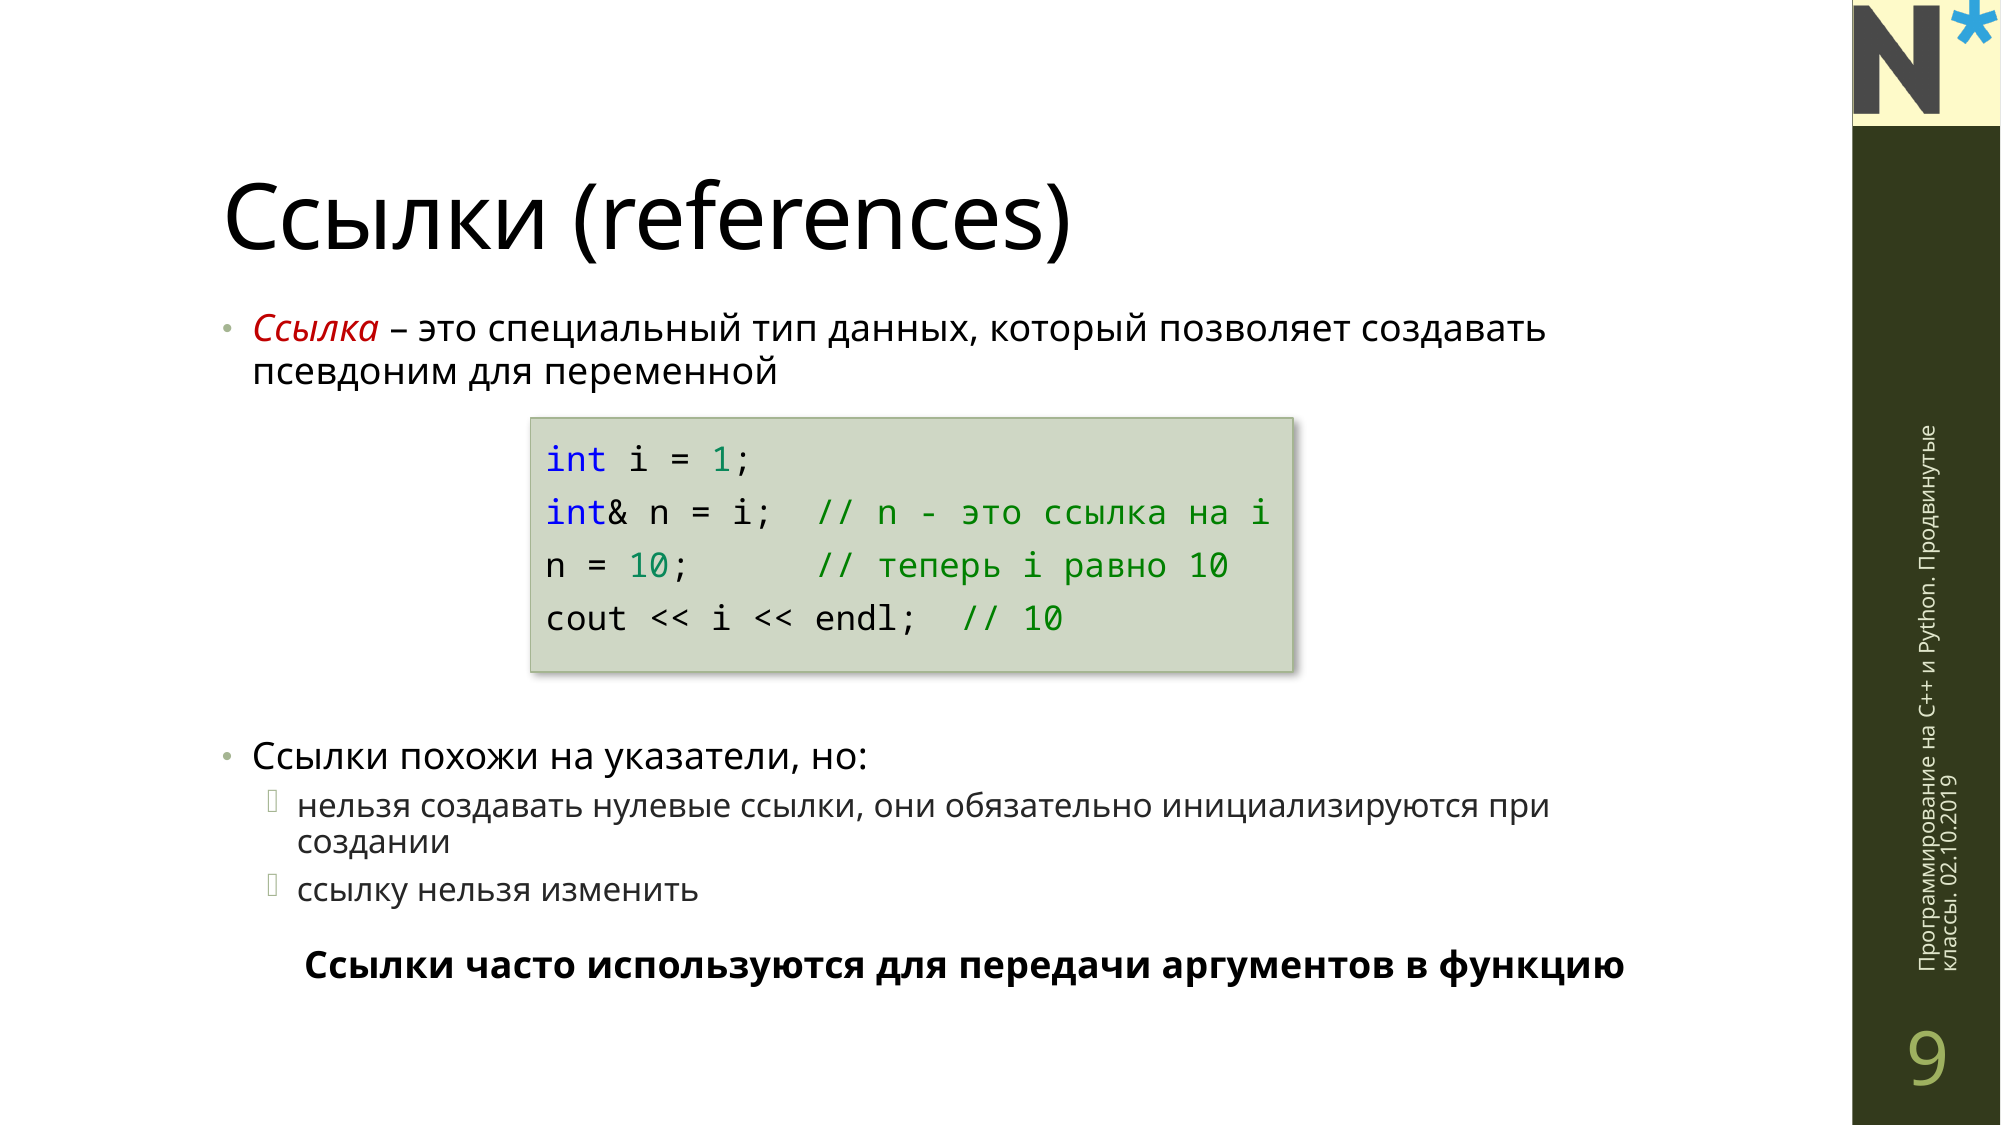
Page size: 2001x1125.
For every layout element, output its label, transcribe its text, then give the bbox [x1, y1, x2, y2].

picture [1852, 0, 2001, 126]
text_box int i = 1; int& n = i; // n - это ссылка на i n = 10; // теперь i равно 10 cout << i << endl; // 10 [530, 417, 1294, 673]
footer Программирование на C++ и Python. Продвинутые классы. 02.10.2019 [1897, 400, 1958, 988]
list Ссылка – это специальный тип данных, который позволяет создавать псевдоним для переменной [206, 299, 1617, 418]
text_box Ссылки похожи на указатели, но: нельзя создавать нулевые ссылки, они обязательно инициализируются при создании ссылку нельзя изменить Ссылки часто используются для передачи аргументов в функцию [206, 728, 1725, 1040]
title Ссылки (references) [206, 60, 1797, 278]
slide_number 9 [1852, 1012, 2000, 1110]
